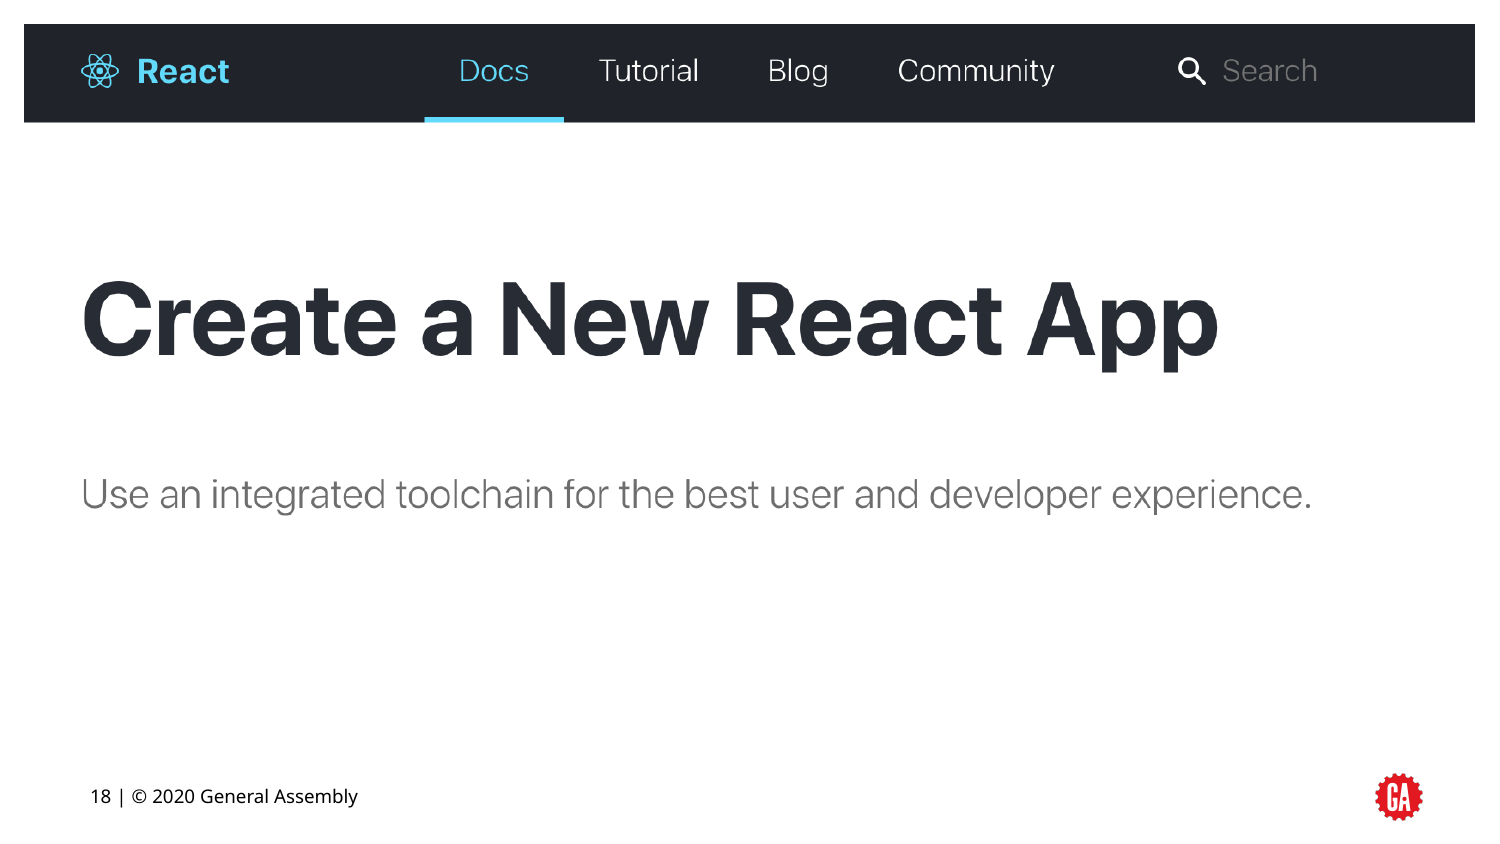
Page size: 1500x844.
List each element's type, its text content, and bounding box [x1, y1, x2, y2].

slide_number ‹#› | © 2020 General Assembly [75, 764, 465, 830]
picture [1373, 771, 1425, 823]
picture [24, 24, 1476, 559]
